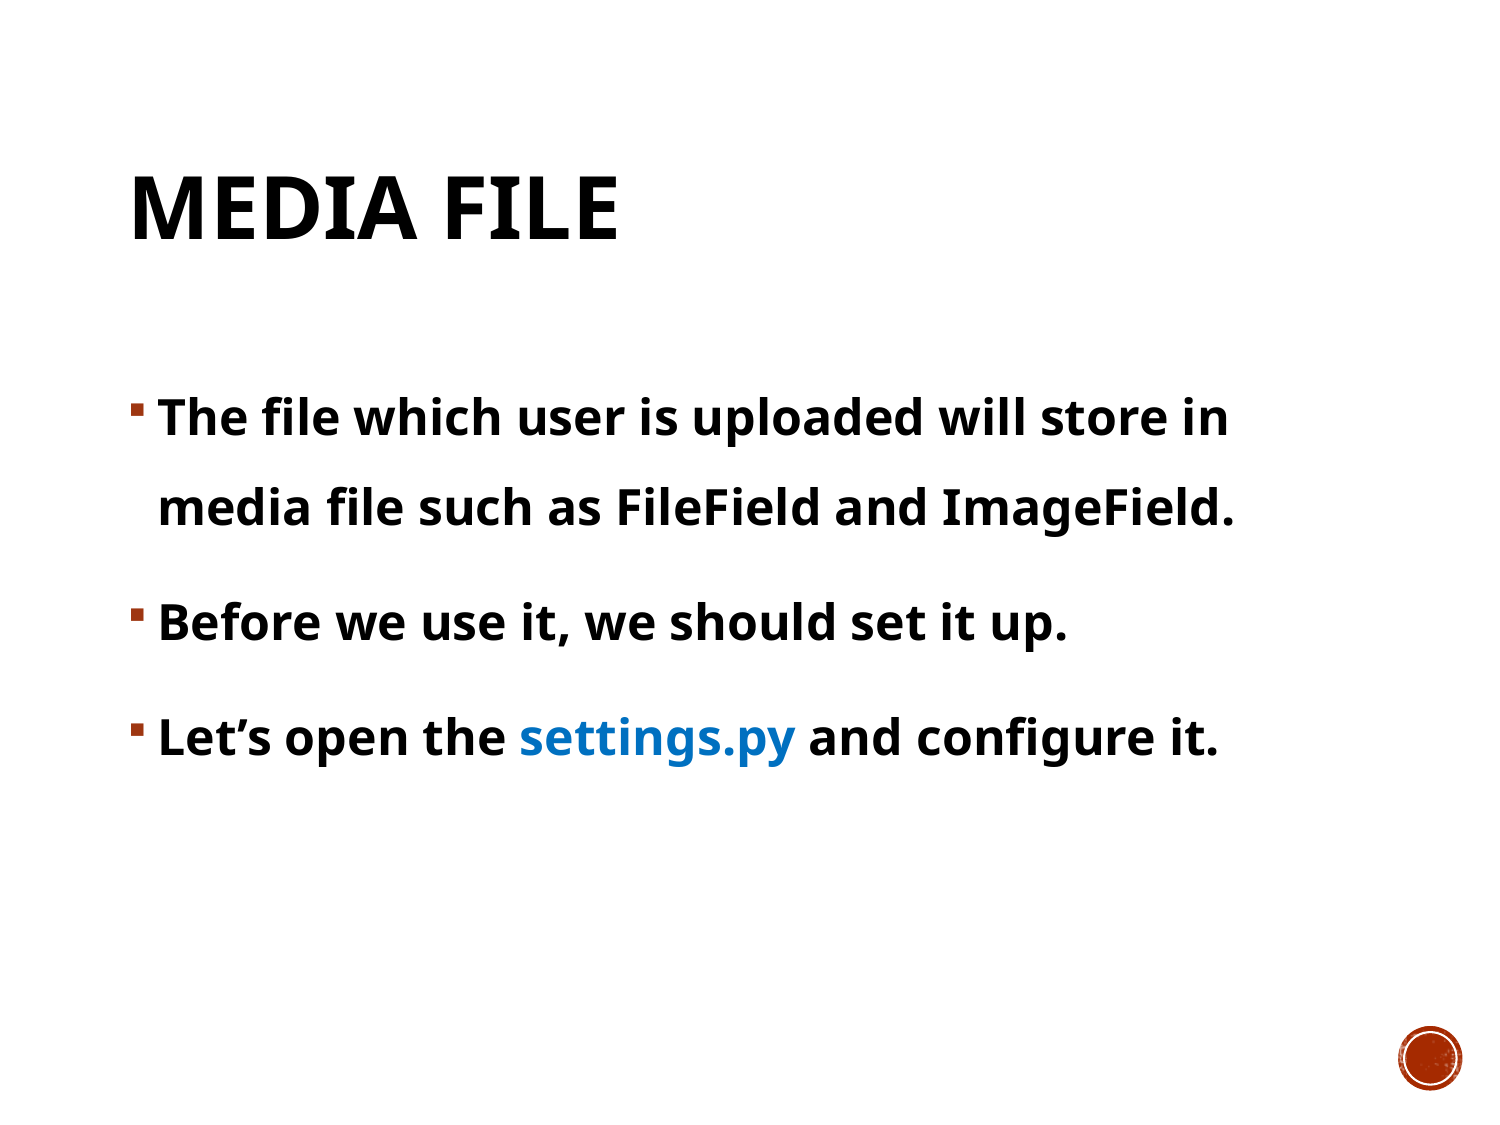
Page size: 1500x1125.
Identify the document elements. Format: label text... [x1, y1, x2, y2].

list The file which user is uploaded will store in media file such as FileField and ImageField. Before we use it, we should set it up. Let’s open the settings.py and configure it. [112, 348, 1388, 1013]
title Media file [112, 79, 1388, 344]
